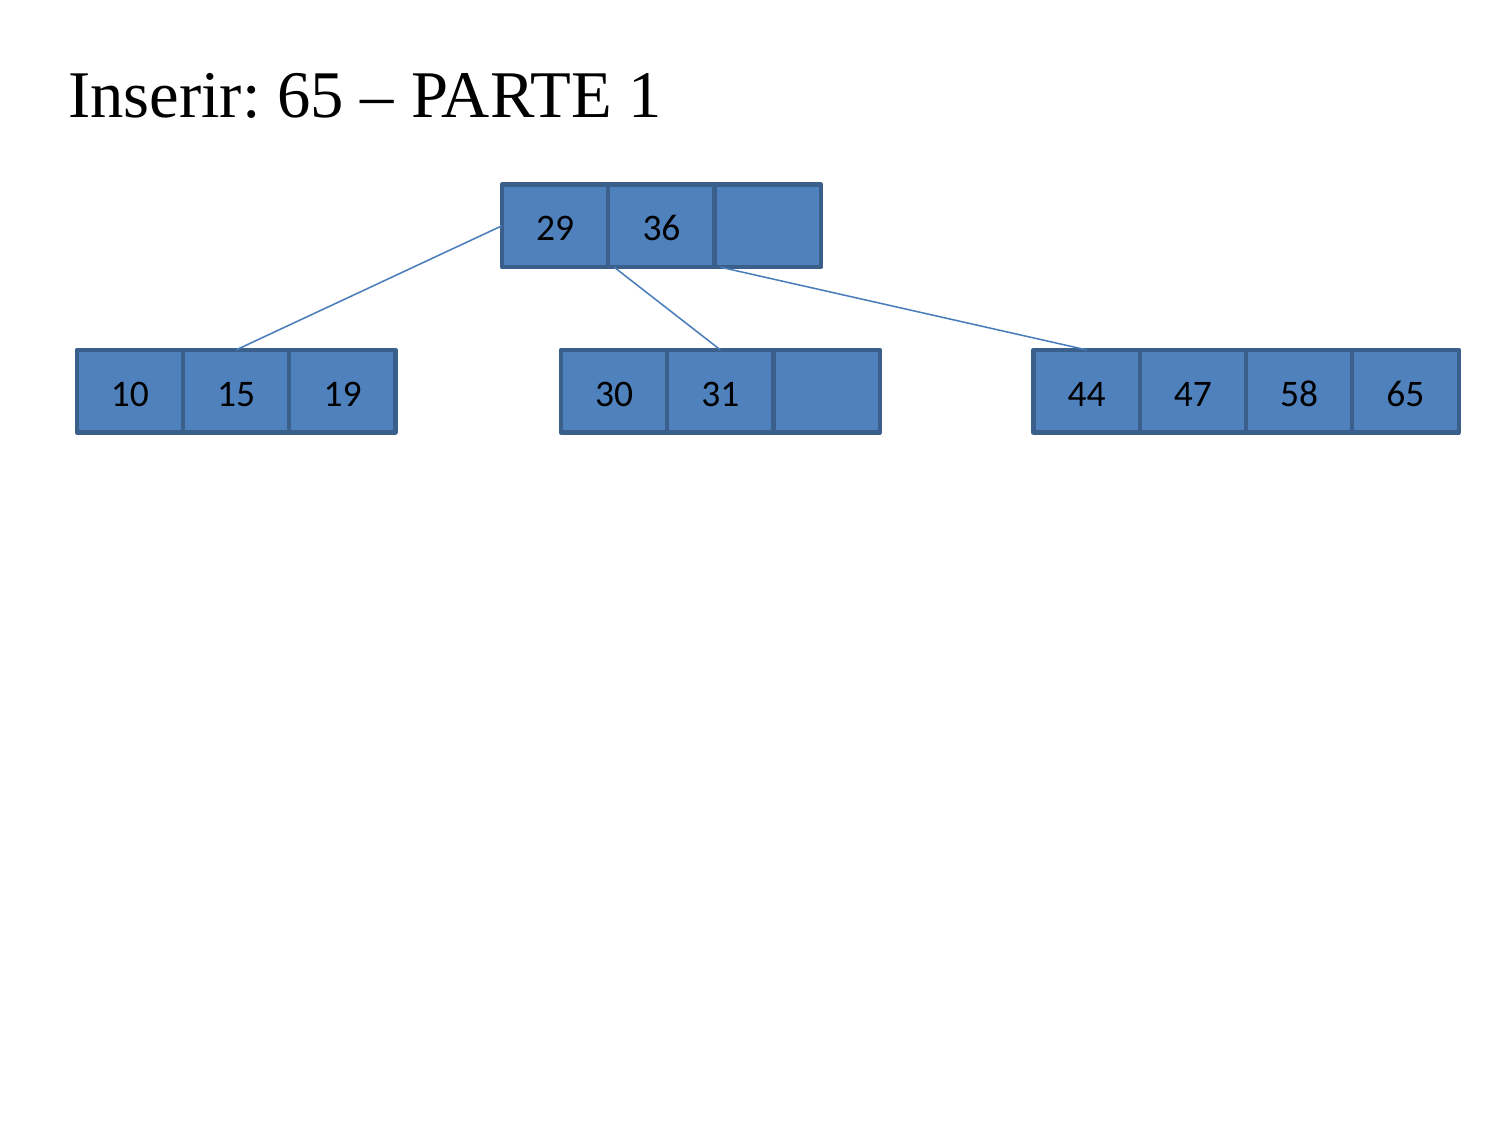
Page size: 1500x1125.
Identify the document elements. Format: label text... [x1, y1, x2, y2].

text_box 36 [606, 182, 712, 269]
text_box 29 [500, 182, 606, 269]
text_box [613, 266, 721, 350]
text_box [721, 266, 1087, 350]
text_box 30 [559, 348, 665, 435]
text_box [235, 225, 503, 350]
text_box 31 [665, 358, 771, 435]
text_box 19 [287, 358, 398, 435]
text_box 15 [181, 348, 287, 435]
text_box [771, 358, 882, 435]
text_box 58 [1244, 348, 1350, 435]
text_box 47 [1138, 348, 1244, 435]
subtitle Inserir: 65 – PARTE 1 [53, 42, 939, 197]
text_box [712, 182, 823, 265]
text_box 10 [75, 348, 181, 435]
text_box 65 [1350, 348, 1461, 435]
text_box 44 [1031, 348, 1138, 435]
